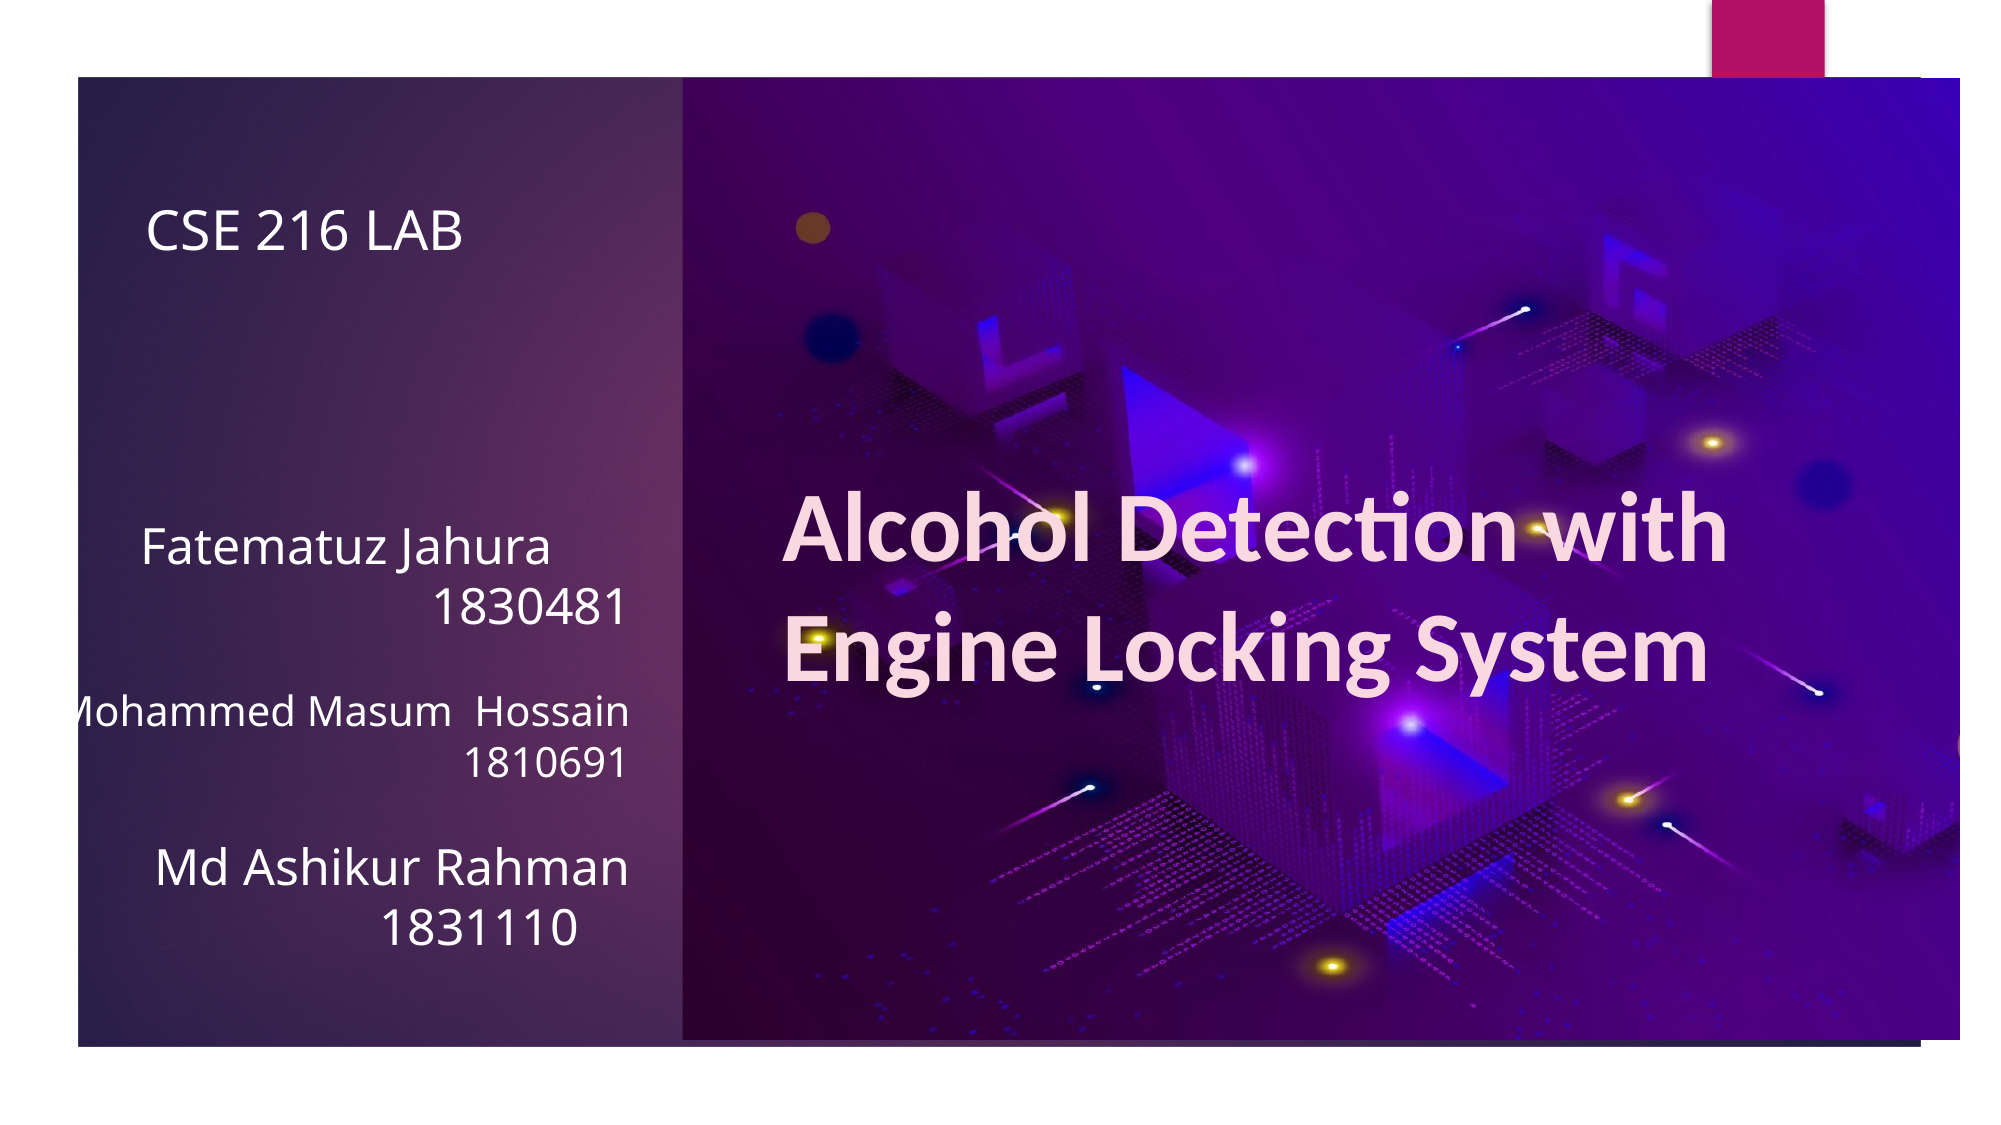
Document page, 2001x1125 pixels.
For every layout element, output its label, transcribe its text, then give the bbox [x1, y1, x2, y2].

title Fatematuz Jahura 1830481 Mohammed Masum Hossain 1810691 Md Ashikur Rahman 1831110 [39, 407, 646, 1064]
subtitle CSE 216 Lab [127, 122, 509, 269]
picture [682, 77, 1961, 1040]
